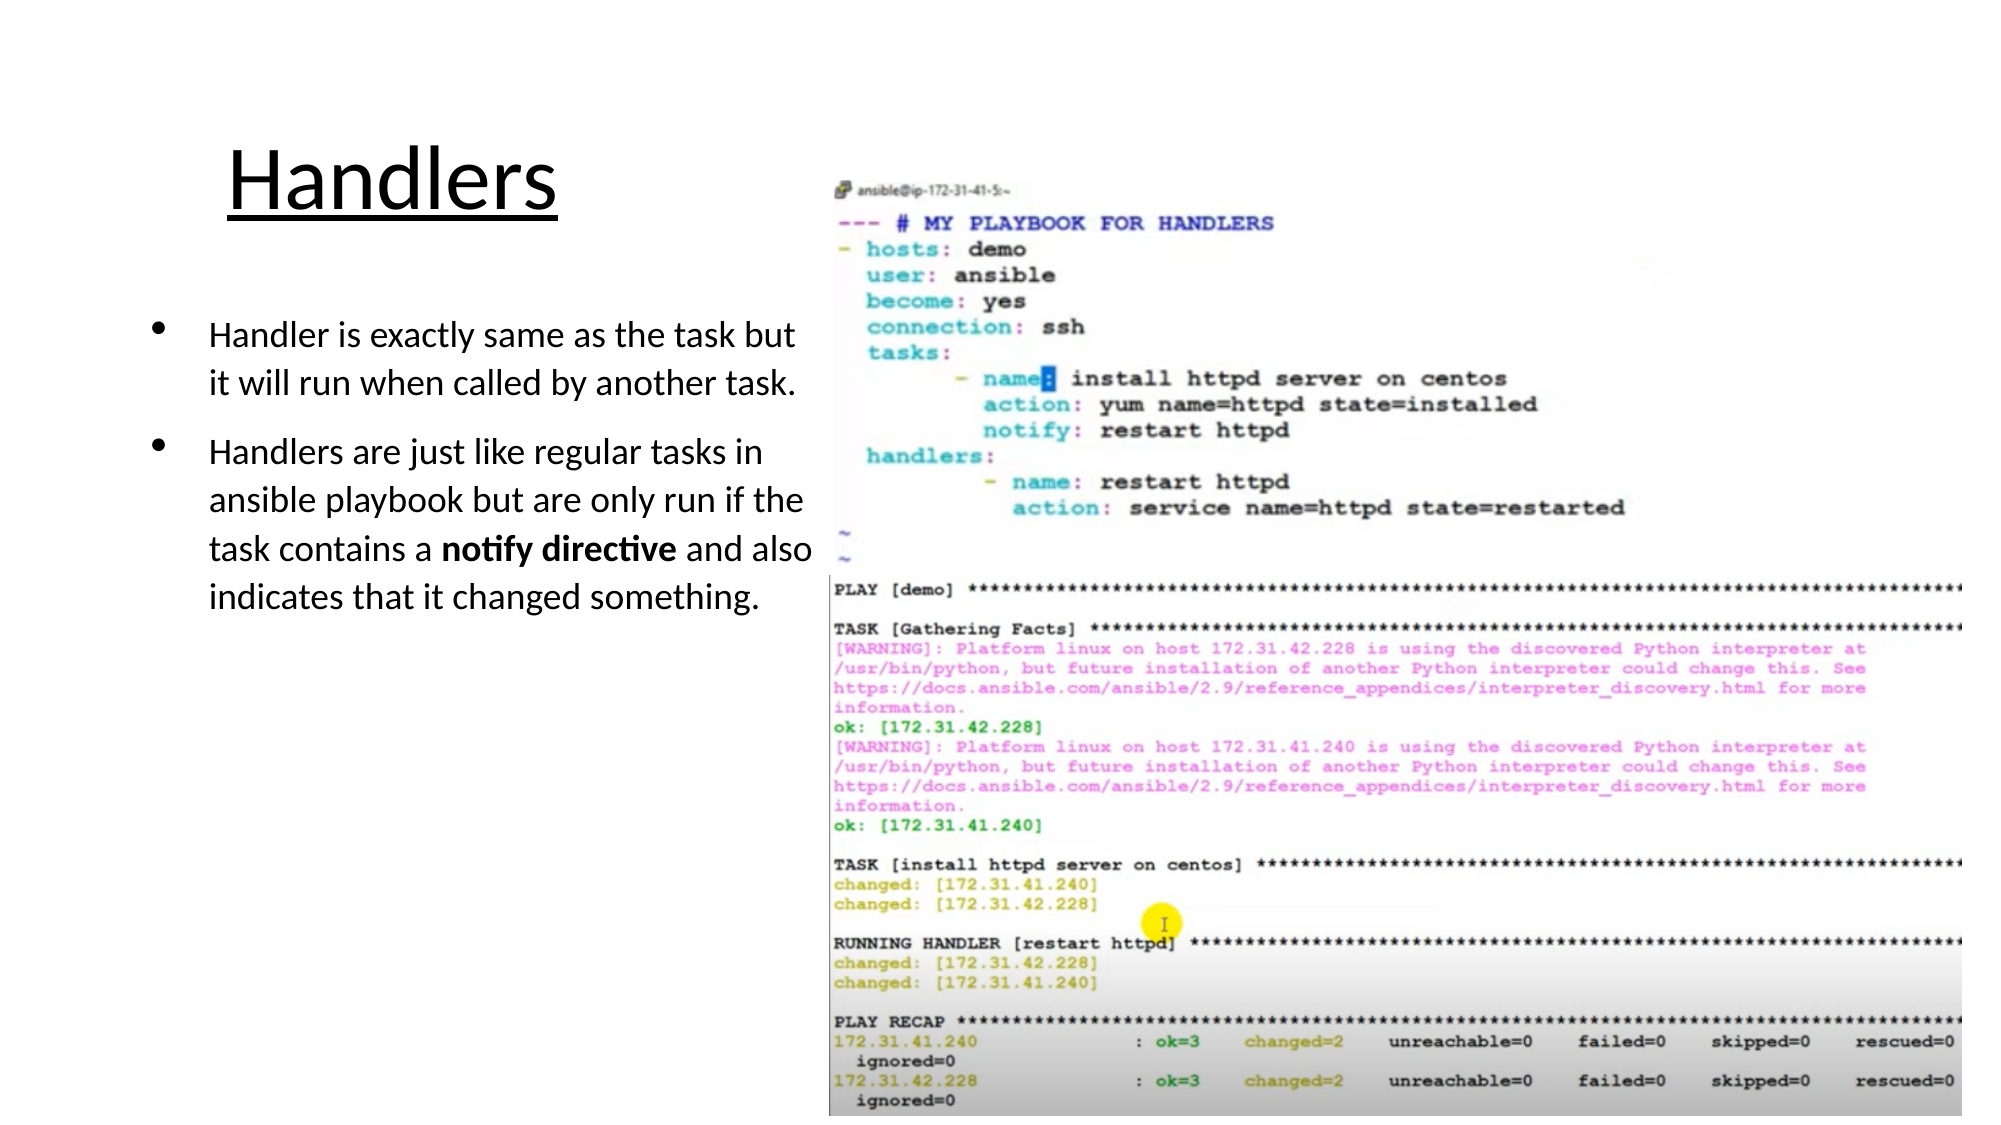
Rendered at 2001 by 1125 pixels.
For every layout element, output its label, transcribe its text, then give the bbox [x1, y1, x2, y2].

title Handlers [137, 59, 1863, 278]
picture [829, 575, 1962, 1116]
picture [834, 180, 1957, 567]
list Handler is exactly same as the task but it will run when called by another task. Handlers are just like regular tasks in ansible playbook but are only run if the task contains a notify directive and also indicates that it changed something. [137, 299, 830, 1125]
